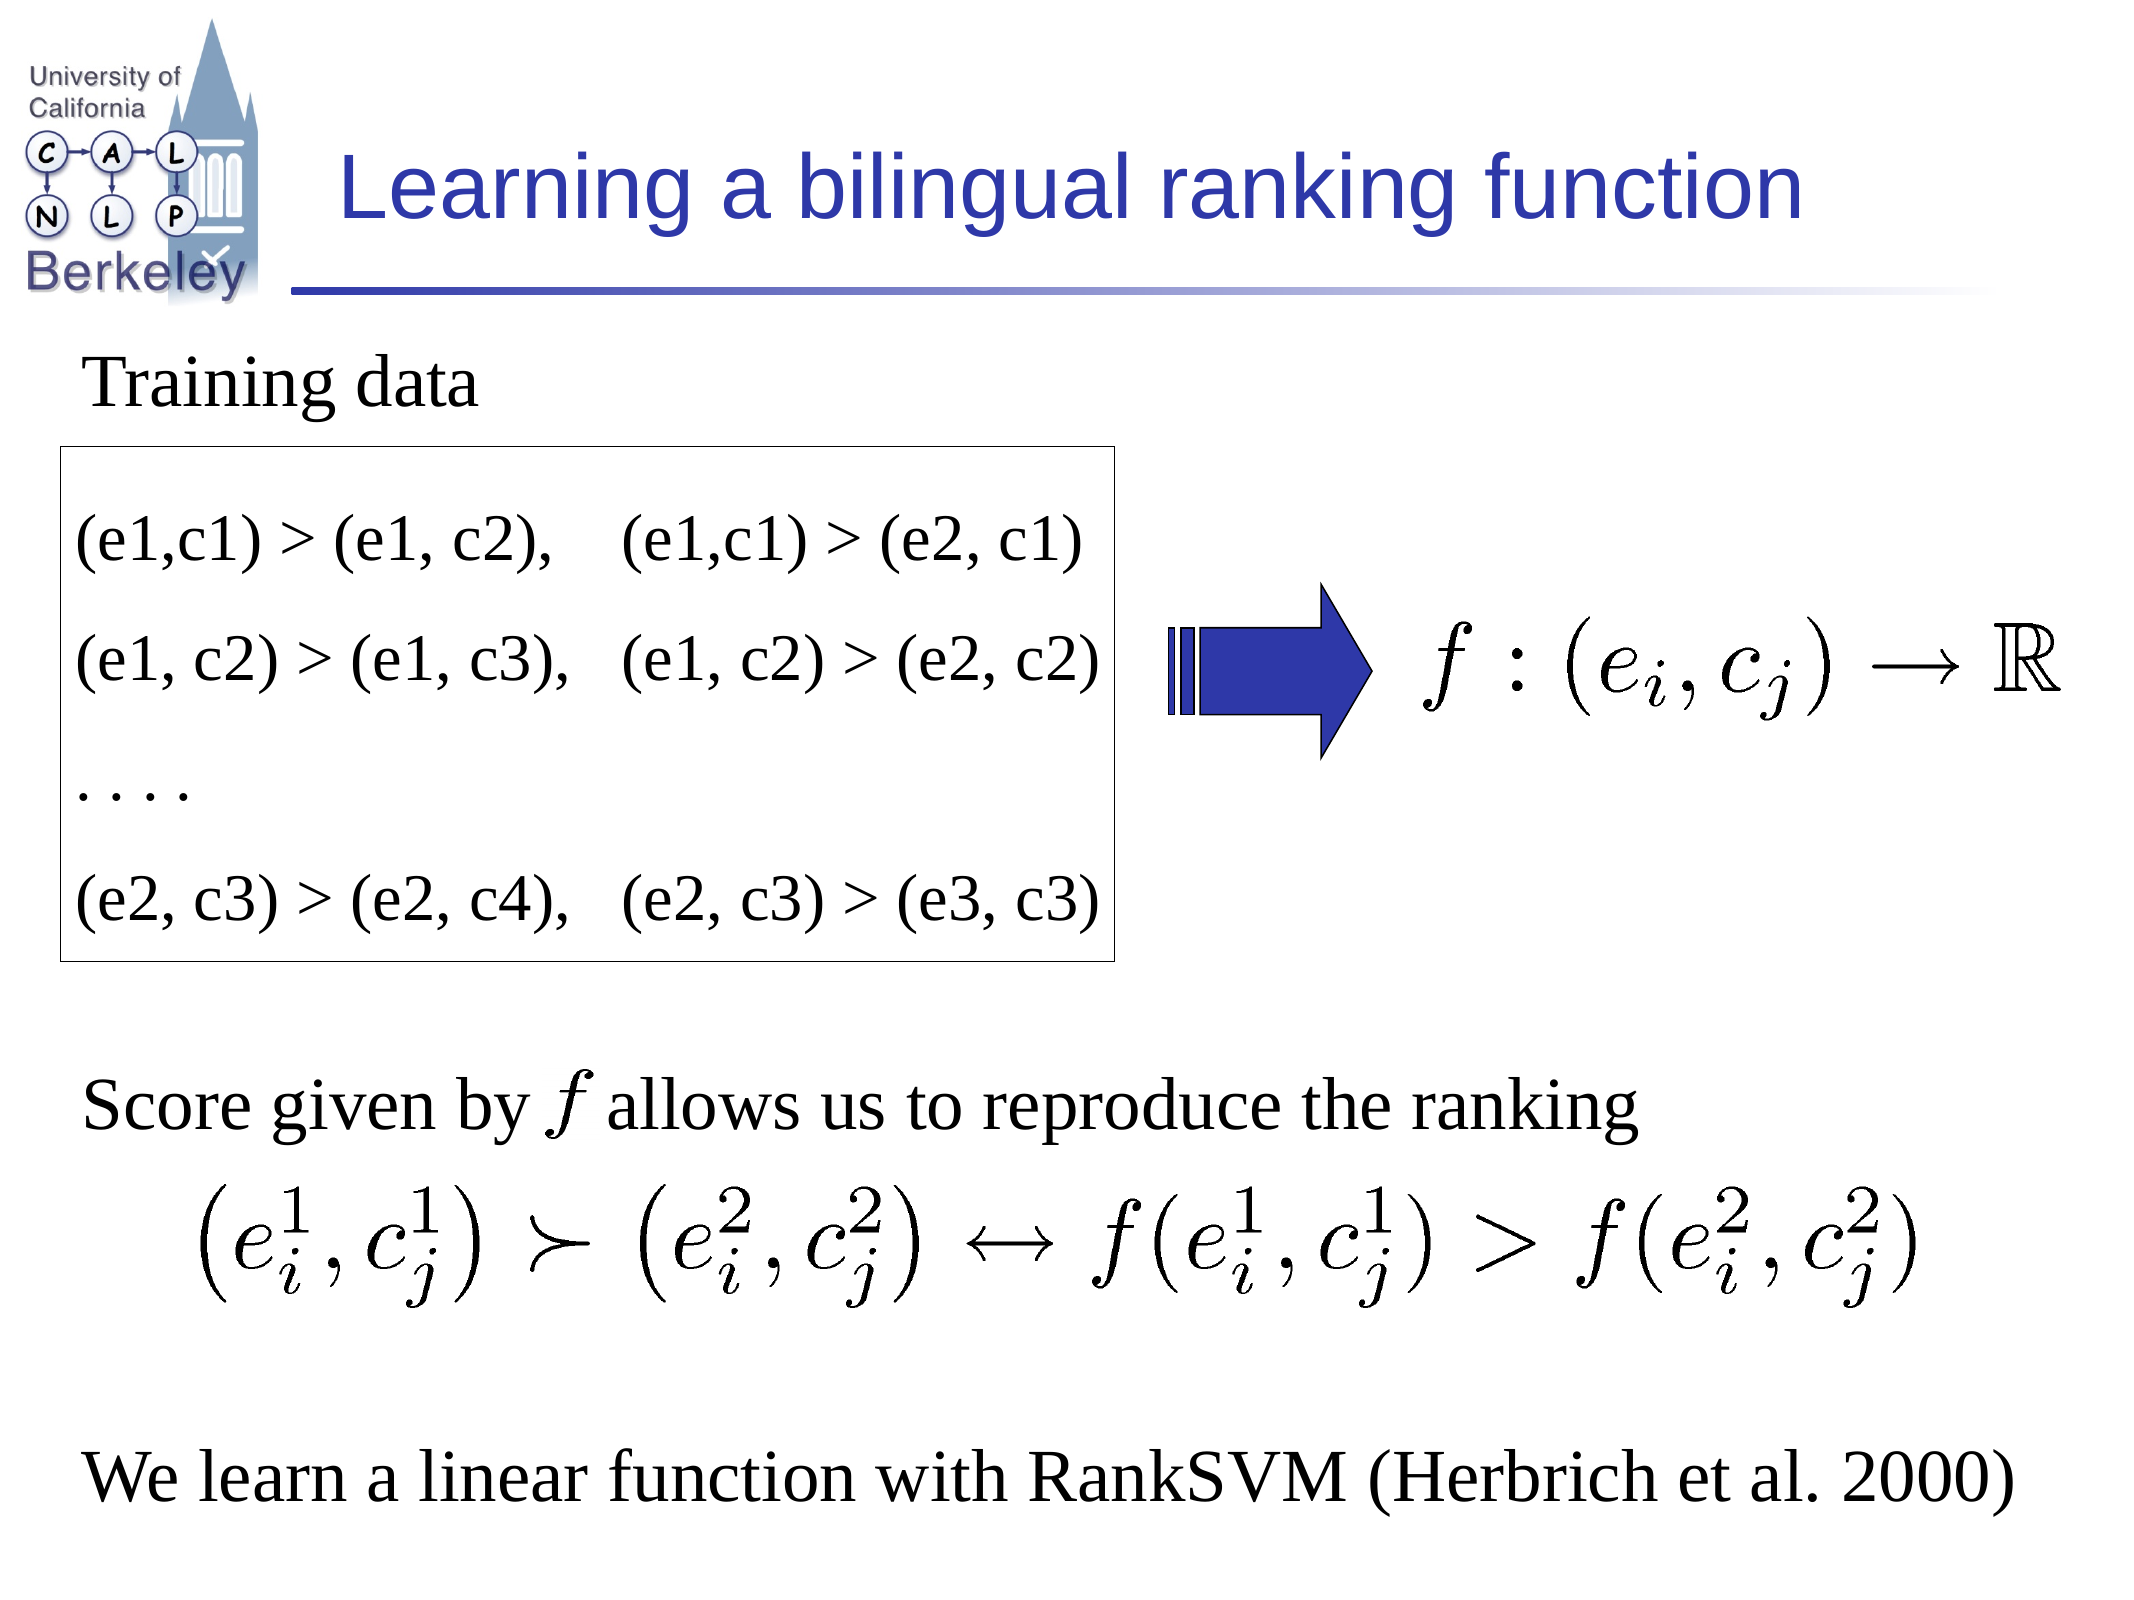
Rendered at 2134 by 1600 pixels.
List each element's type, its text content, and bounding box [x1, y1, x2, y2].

text_box [1181, 627, 1194, 715]
text_box [1168, 627, 1175, 715]
picture [1419, 613, 2069, 723]
picture [198, 1181, 1918, 1310]
text_box (e1,c1) > (e1, c2), (e1,c1) > (e2, c1) (e1, c2) > (e1, c3), (e1, c2) > (e2, c2) . . . . (e2, c3) > (e2, c4), (e2, c3) > (e3, c3) [60, 446, 1115, 962]
text_box We learn a linear function with RankSVM (Herbrich et al. 2000) [60, 1416, 2055, 1537]
text_box Training data [60, 320, 536, 442]
text_box Score given by allows us to reproduce the ranking [60, 1043, 1894, 1164]
picture [542, 1063, 600, 1140]
text_box [1200, 584, 1373, 758]
picture [21, 17, 299, 367]
title Learning a bilingual ranking function [316, 74, 1992, 289]
